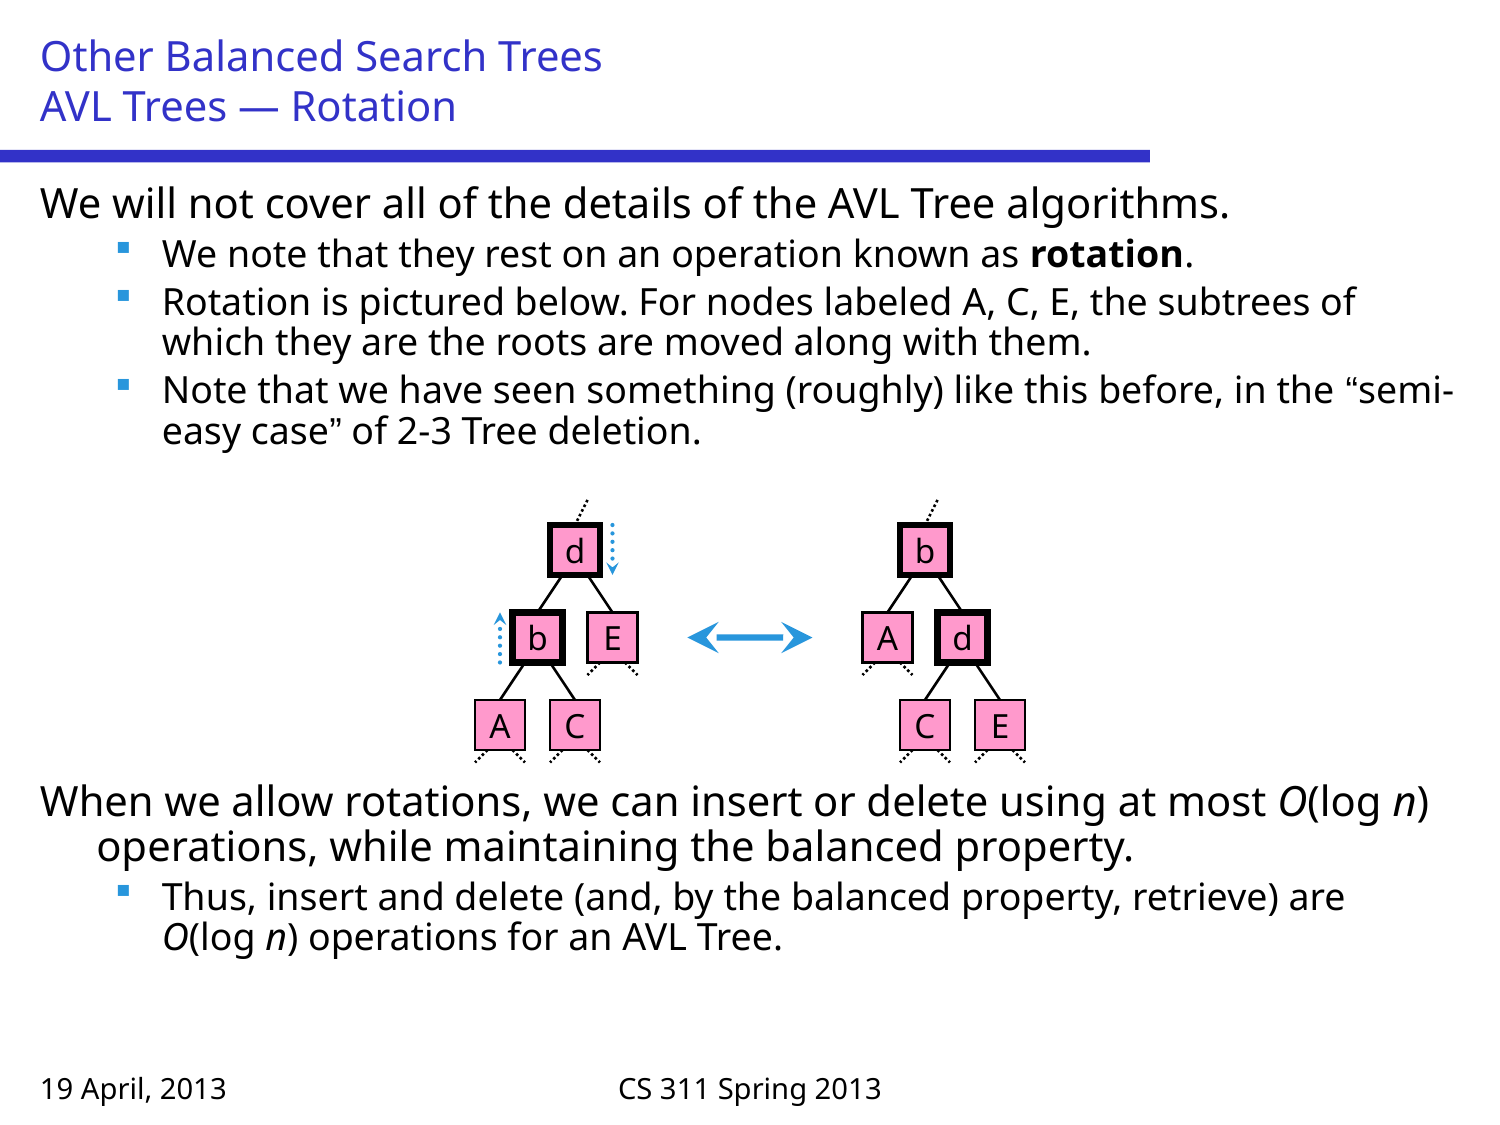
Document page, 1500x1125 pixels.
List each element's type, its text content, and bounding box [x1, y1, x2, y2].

text_box b [512, 612, 563, 663]
text_box d [937, 612, 988, 663]
text_box d [549, 525, 600, 575]
text_box E [587, 612, 638, 663]
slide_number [24, 1062, 375, 1113]
text_box b [900, 525, 950, 575]
text_box A [862, 612, 913, 663]
text_box [493, 612, 507, 625]
text_box [687, 627, 709, 648]
text_box [606, 562, 619, 575]
title Other Balanced Search Trees AVL Trees — Rotation [24, 24, 1475, 138]
text_box E [975, 699, 1025, 750]
text_box [791, 627, 813, 648]
text_box A [474, 699, 525, 750]
footer CS 311 Spring 2013 [387, 1062, 1113, 1113]
list We will not cover all of the details of the AVL Tree algorithms. We note that they rest on an operation known as rotation. Rotation is pictured below. For nodes labeled A, C, E, the subtrees of which they are the roots are moved along with them. Note that we have seen something (roughly) like this before, in the “semi-easy case” of 2-3 Tree deletion. When we allow rotations, we can insert or delete using at most O(log n) operations, while maintaining the balanced property. Thus, insert and delete (and, by the balanced property, retrieve) are O(log n) operations for an AVL Tree. [24, 174, 1475, 1050]
text_box C [549, 699, 600, 750]
text_box C [900, 699, 950, 750]
